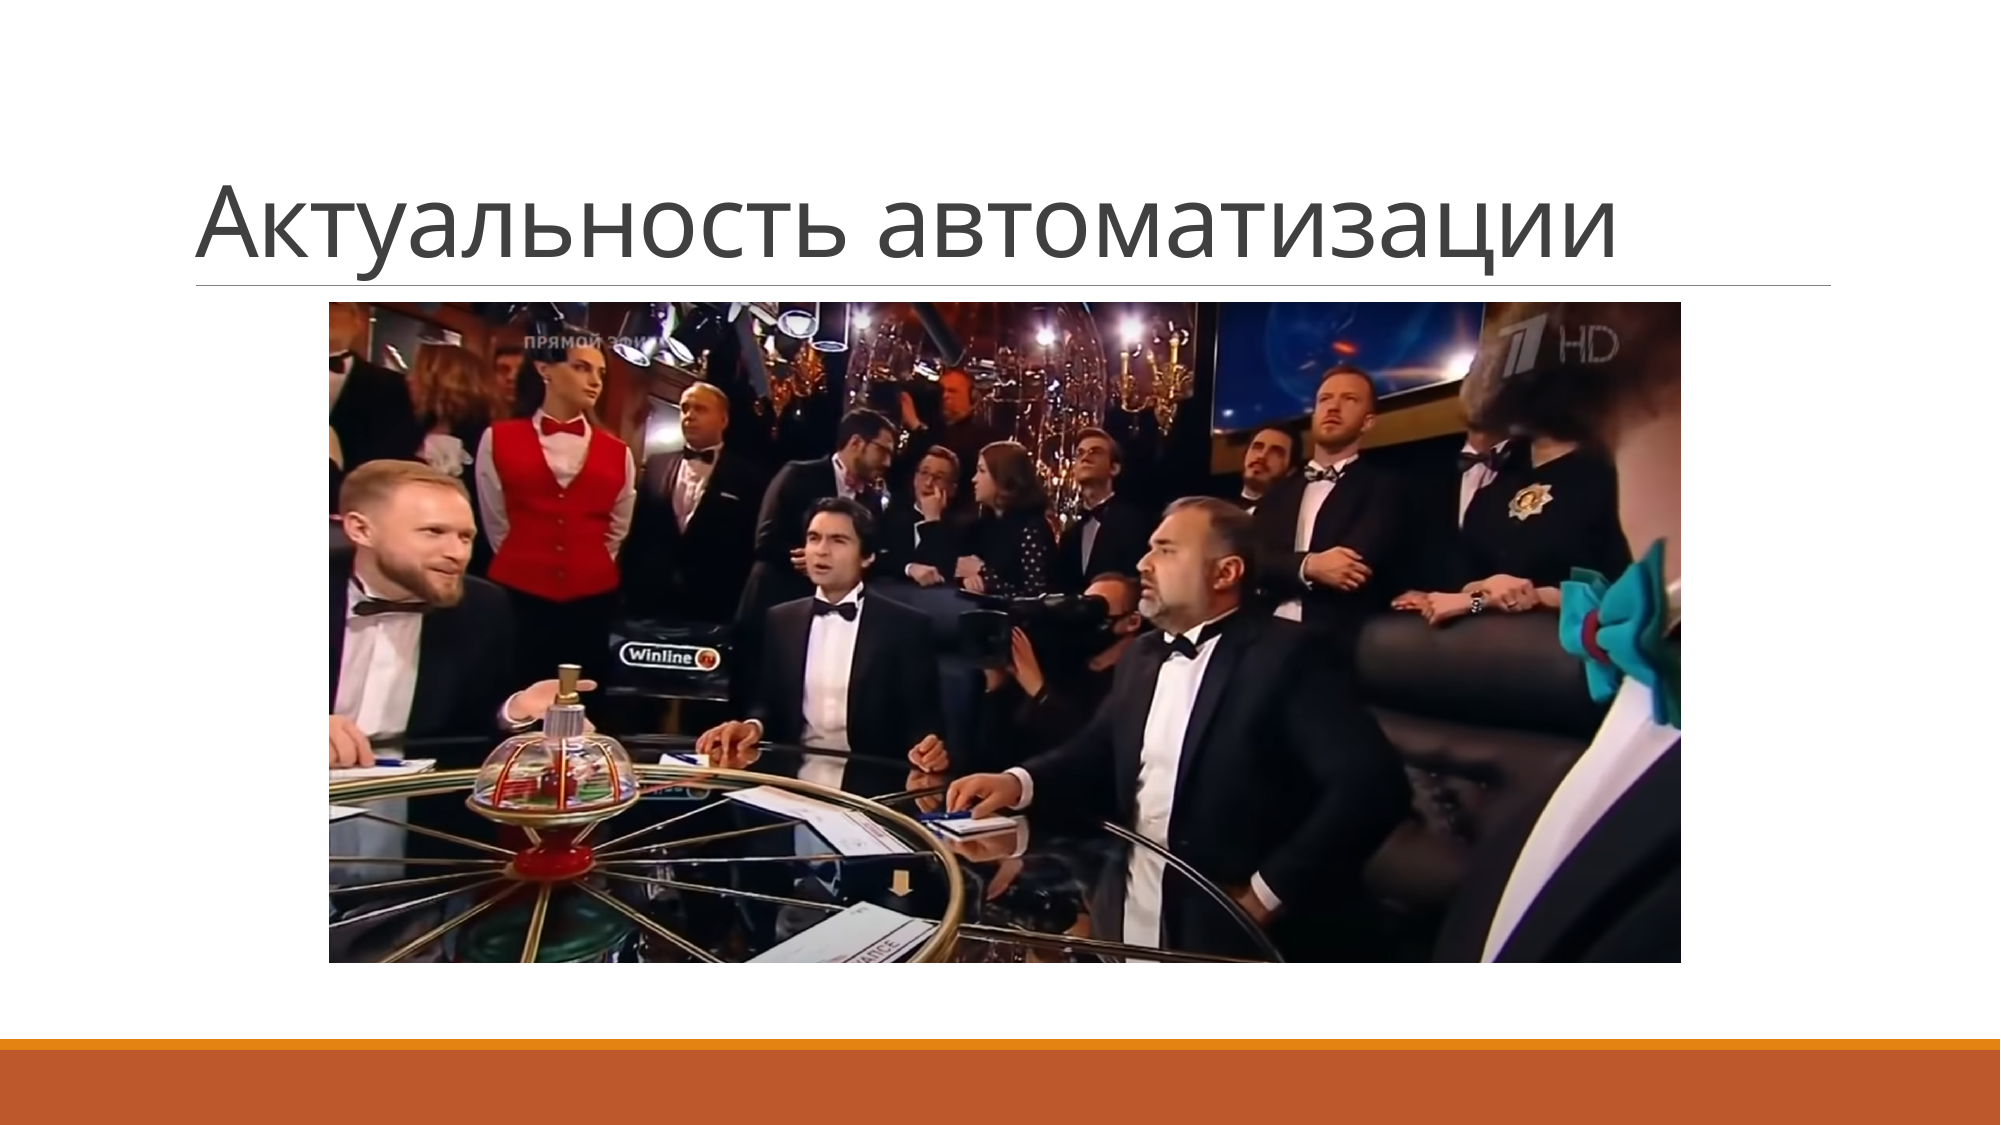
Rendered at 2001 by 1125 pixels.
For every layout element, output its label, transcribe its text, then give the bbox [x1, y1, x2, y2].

title Актуальность автоматизации [180, 47, 1830, 285]
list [329, 302, 1681, 964]
